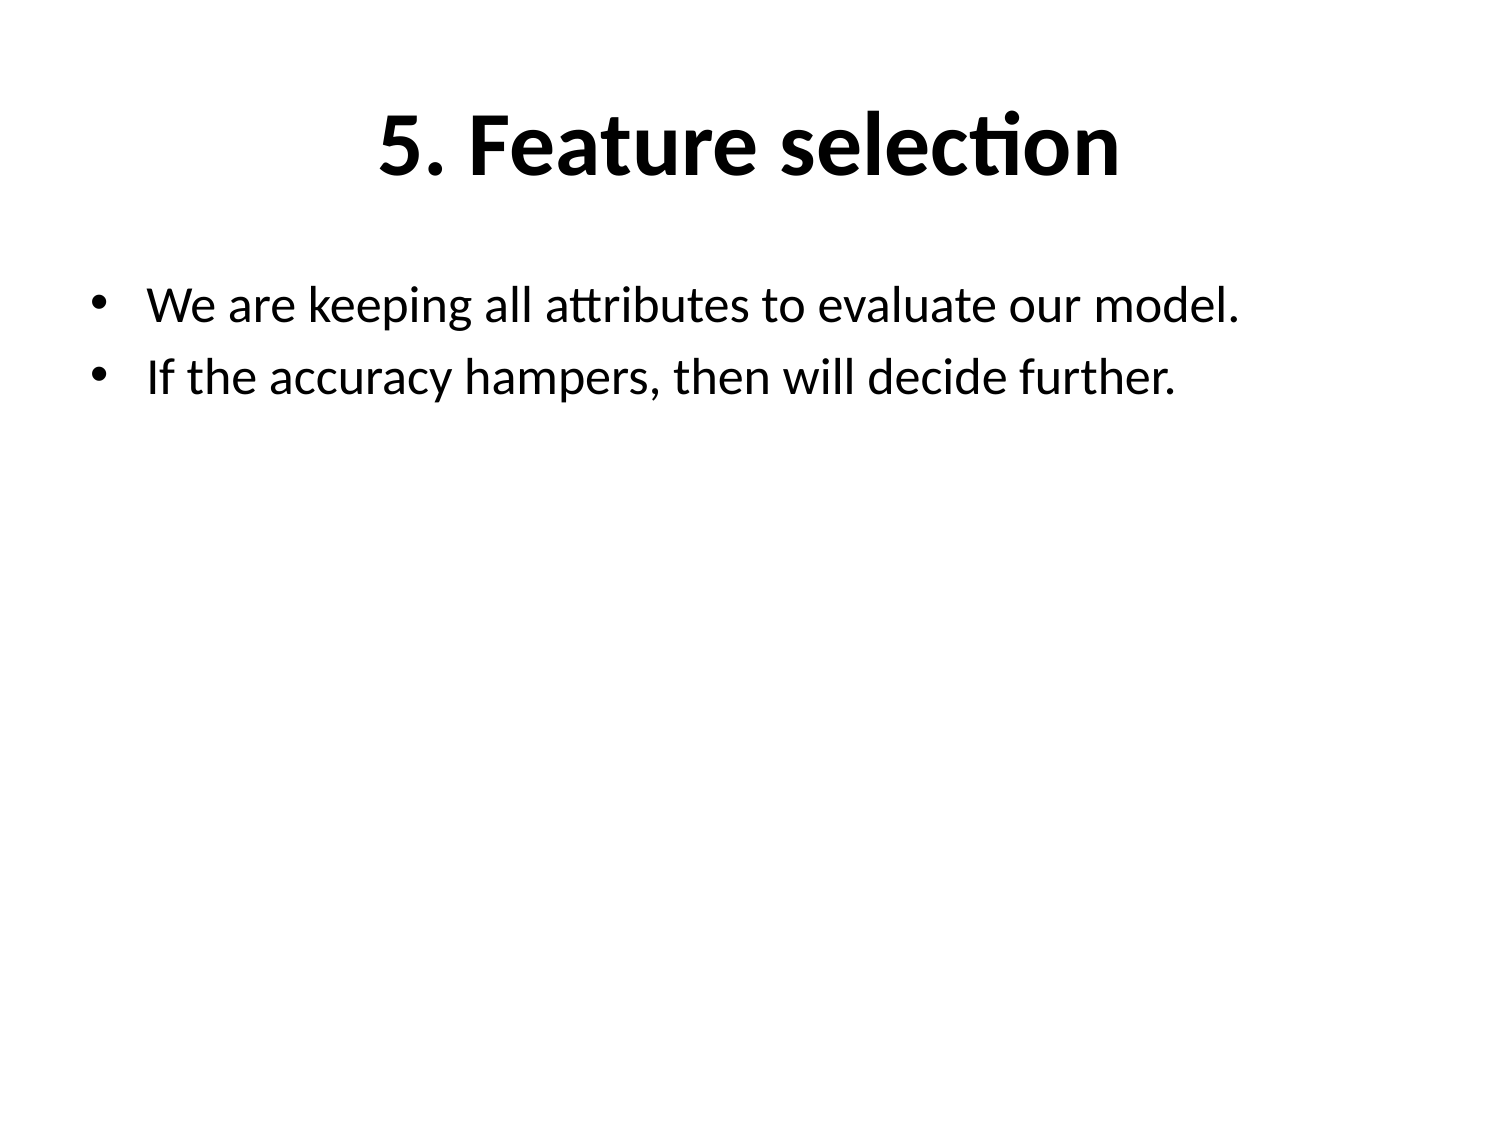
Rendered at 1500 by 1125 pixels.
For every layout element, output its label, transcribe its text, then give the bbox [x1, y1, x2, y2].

title 5. Feature selection [75, 45, 1425, 233]
list We are keeping all attributes to evaluate our model. If the accuracy hampers, then will decide further. [75, 262, 1425, 1005]
